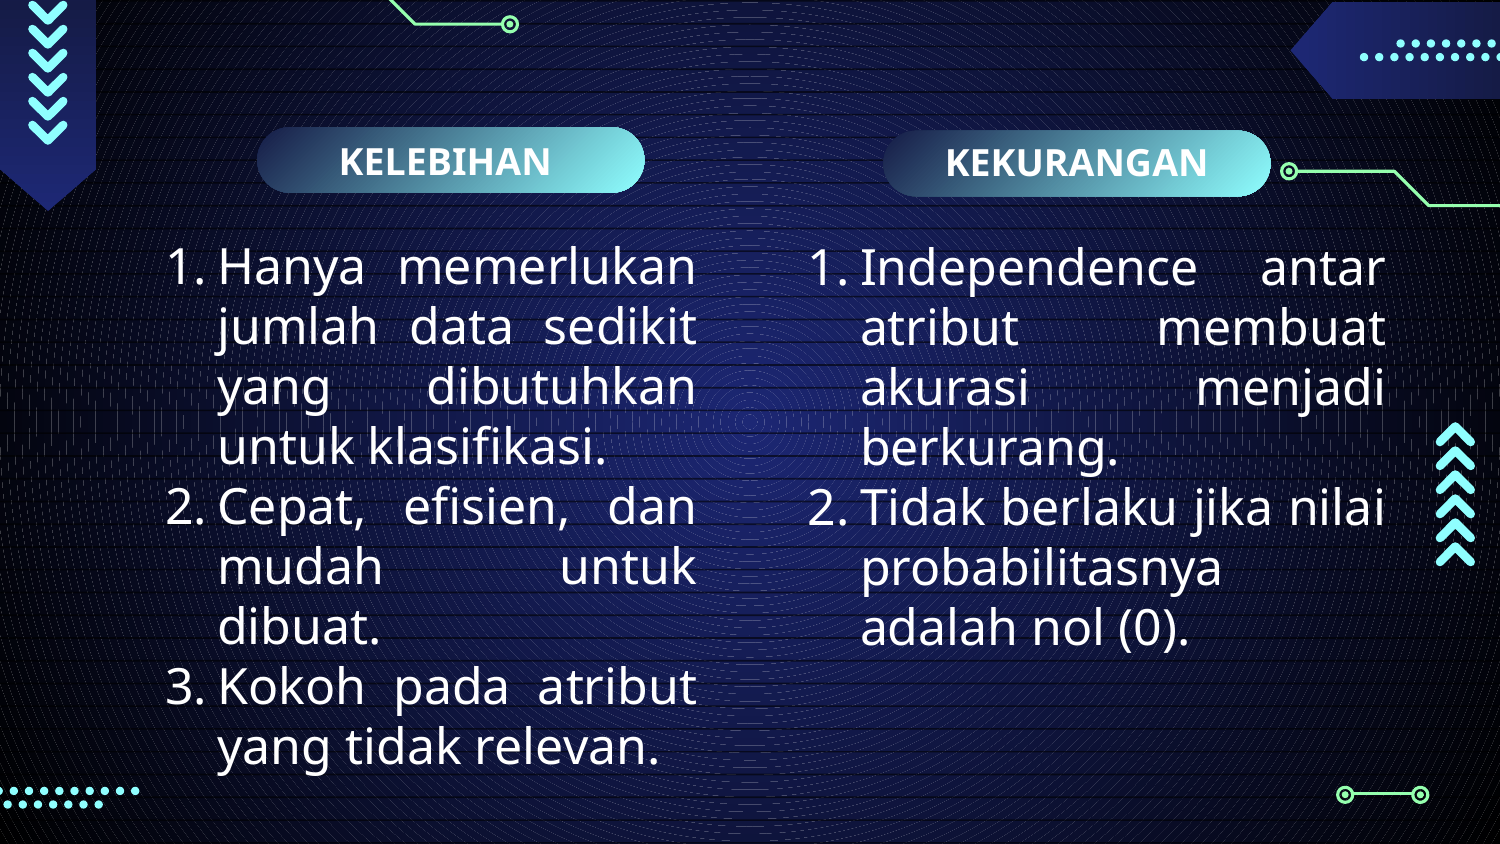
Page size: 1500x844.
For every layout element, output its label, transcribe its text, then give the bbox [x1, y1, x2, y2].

text_box [883, 130, 1271, 197]
subtitle Hanya memerlukan jumlah data sedikit yang dibutuhkan untuk klasifikasi. Cepat, efisien, dan mudah untuk dibuat. Kokoh pada atribut yang tidak relevan. [127, 192, 713, 818]
title KEKURANGAN [896, 139, 1258, 185]
text_box [634, 136, 645, 184]
title KELEBIHAN [256, 128, 634, 192]
subtitle Independence antar atribut membuat akurasi menjadi berkurang. Tidak berlaku jika nilai probabilitasnya adalah nol (0). [769, 244, 1402, 648]
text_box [1281, 163, 1500, 214]
